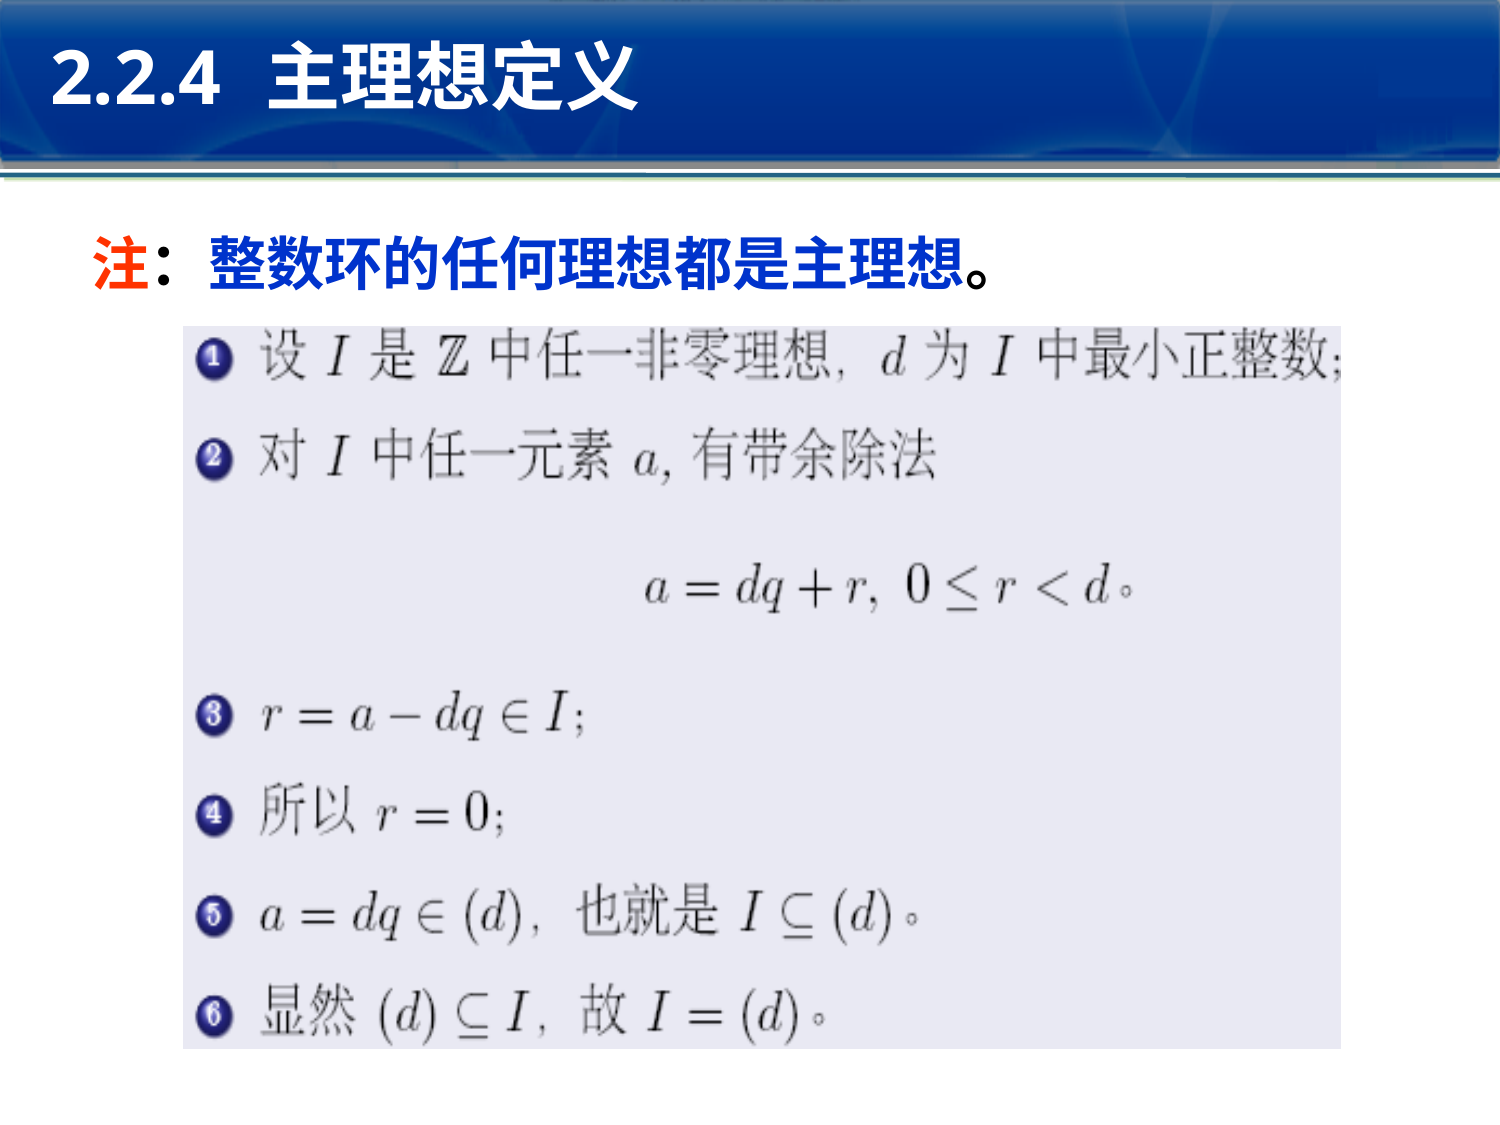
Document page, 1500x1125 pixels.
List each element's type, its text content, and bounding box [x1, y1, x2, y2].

text_box 2.2.4 主理想定义 [35, 0, 1264, 140]
text_box 注：整数环的任何理想都是主理想。 [76, 220, 1401, 305]
picture [182, 325, 1341, 1049]
